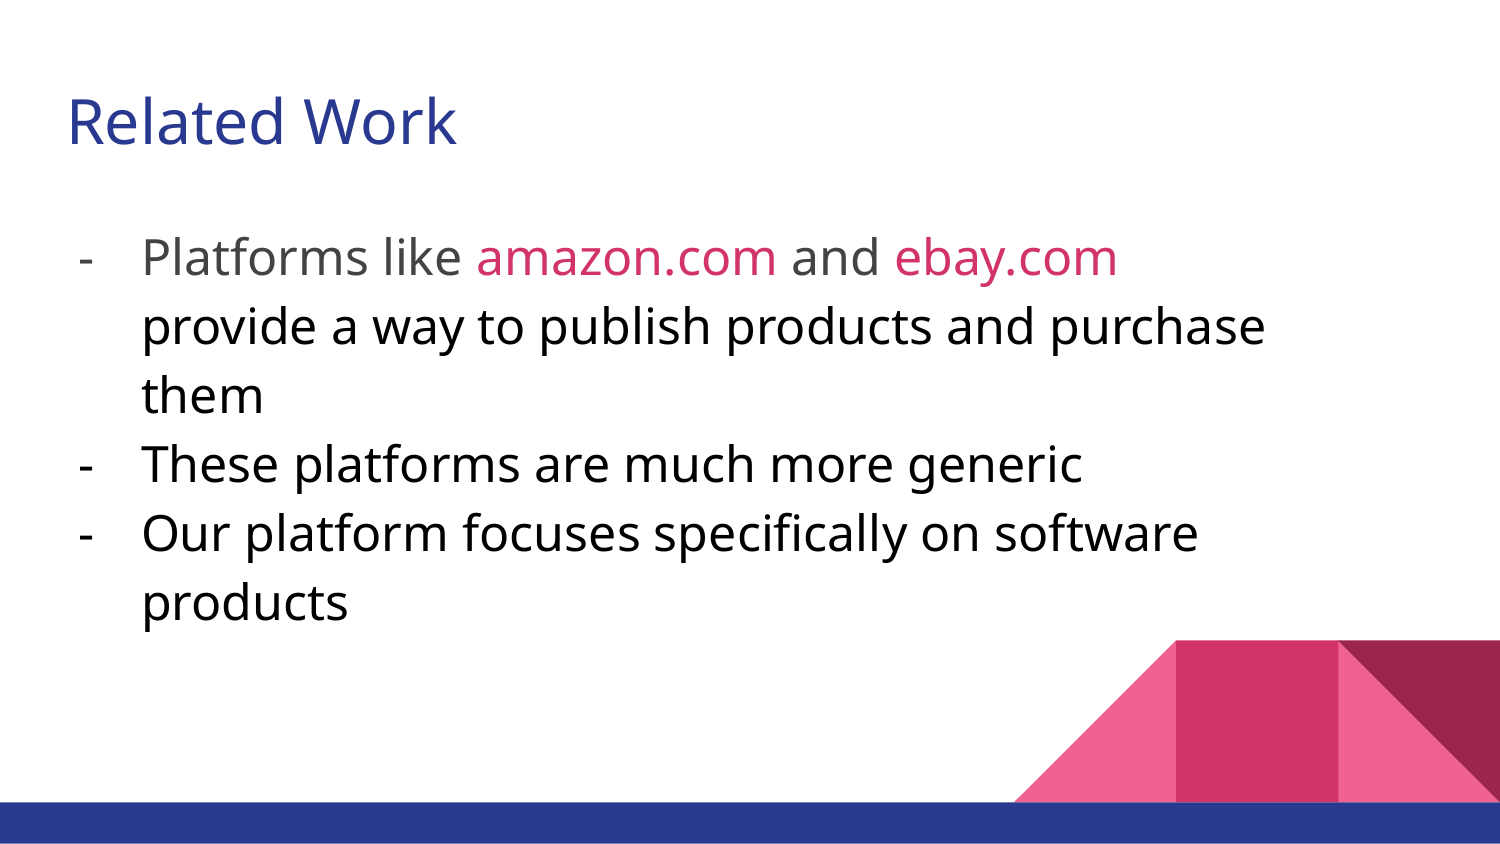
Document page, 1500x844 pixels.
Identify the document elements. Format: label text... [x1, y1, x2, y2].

list Platforms like amazon.com and ebay.com provide a way to publish products and purchase them These platforms are much more generic Our platform focuses specifically on software products [51, 201, 1300, 750]
title Related Work [51, 67, 1449, 167]
